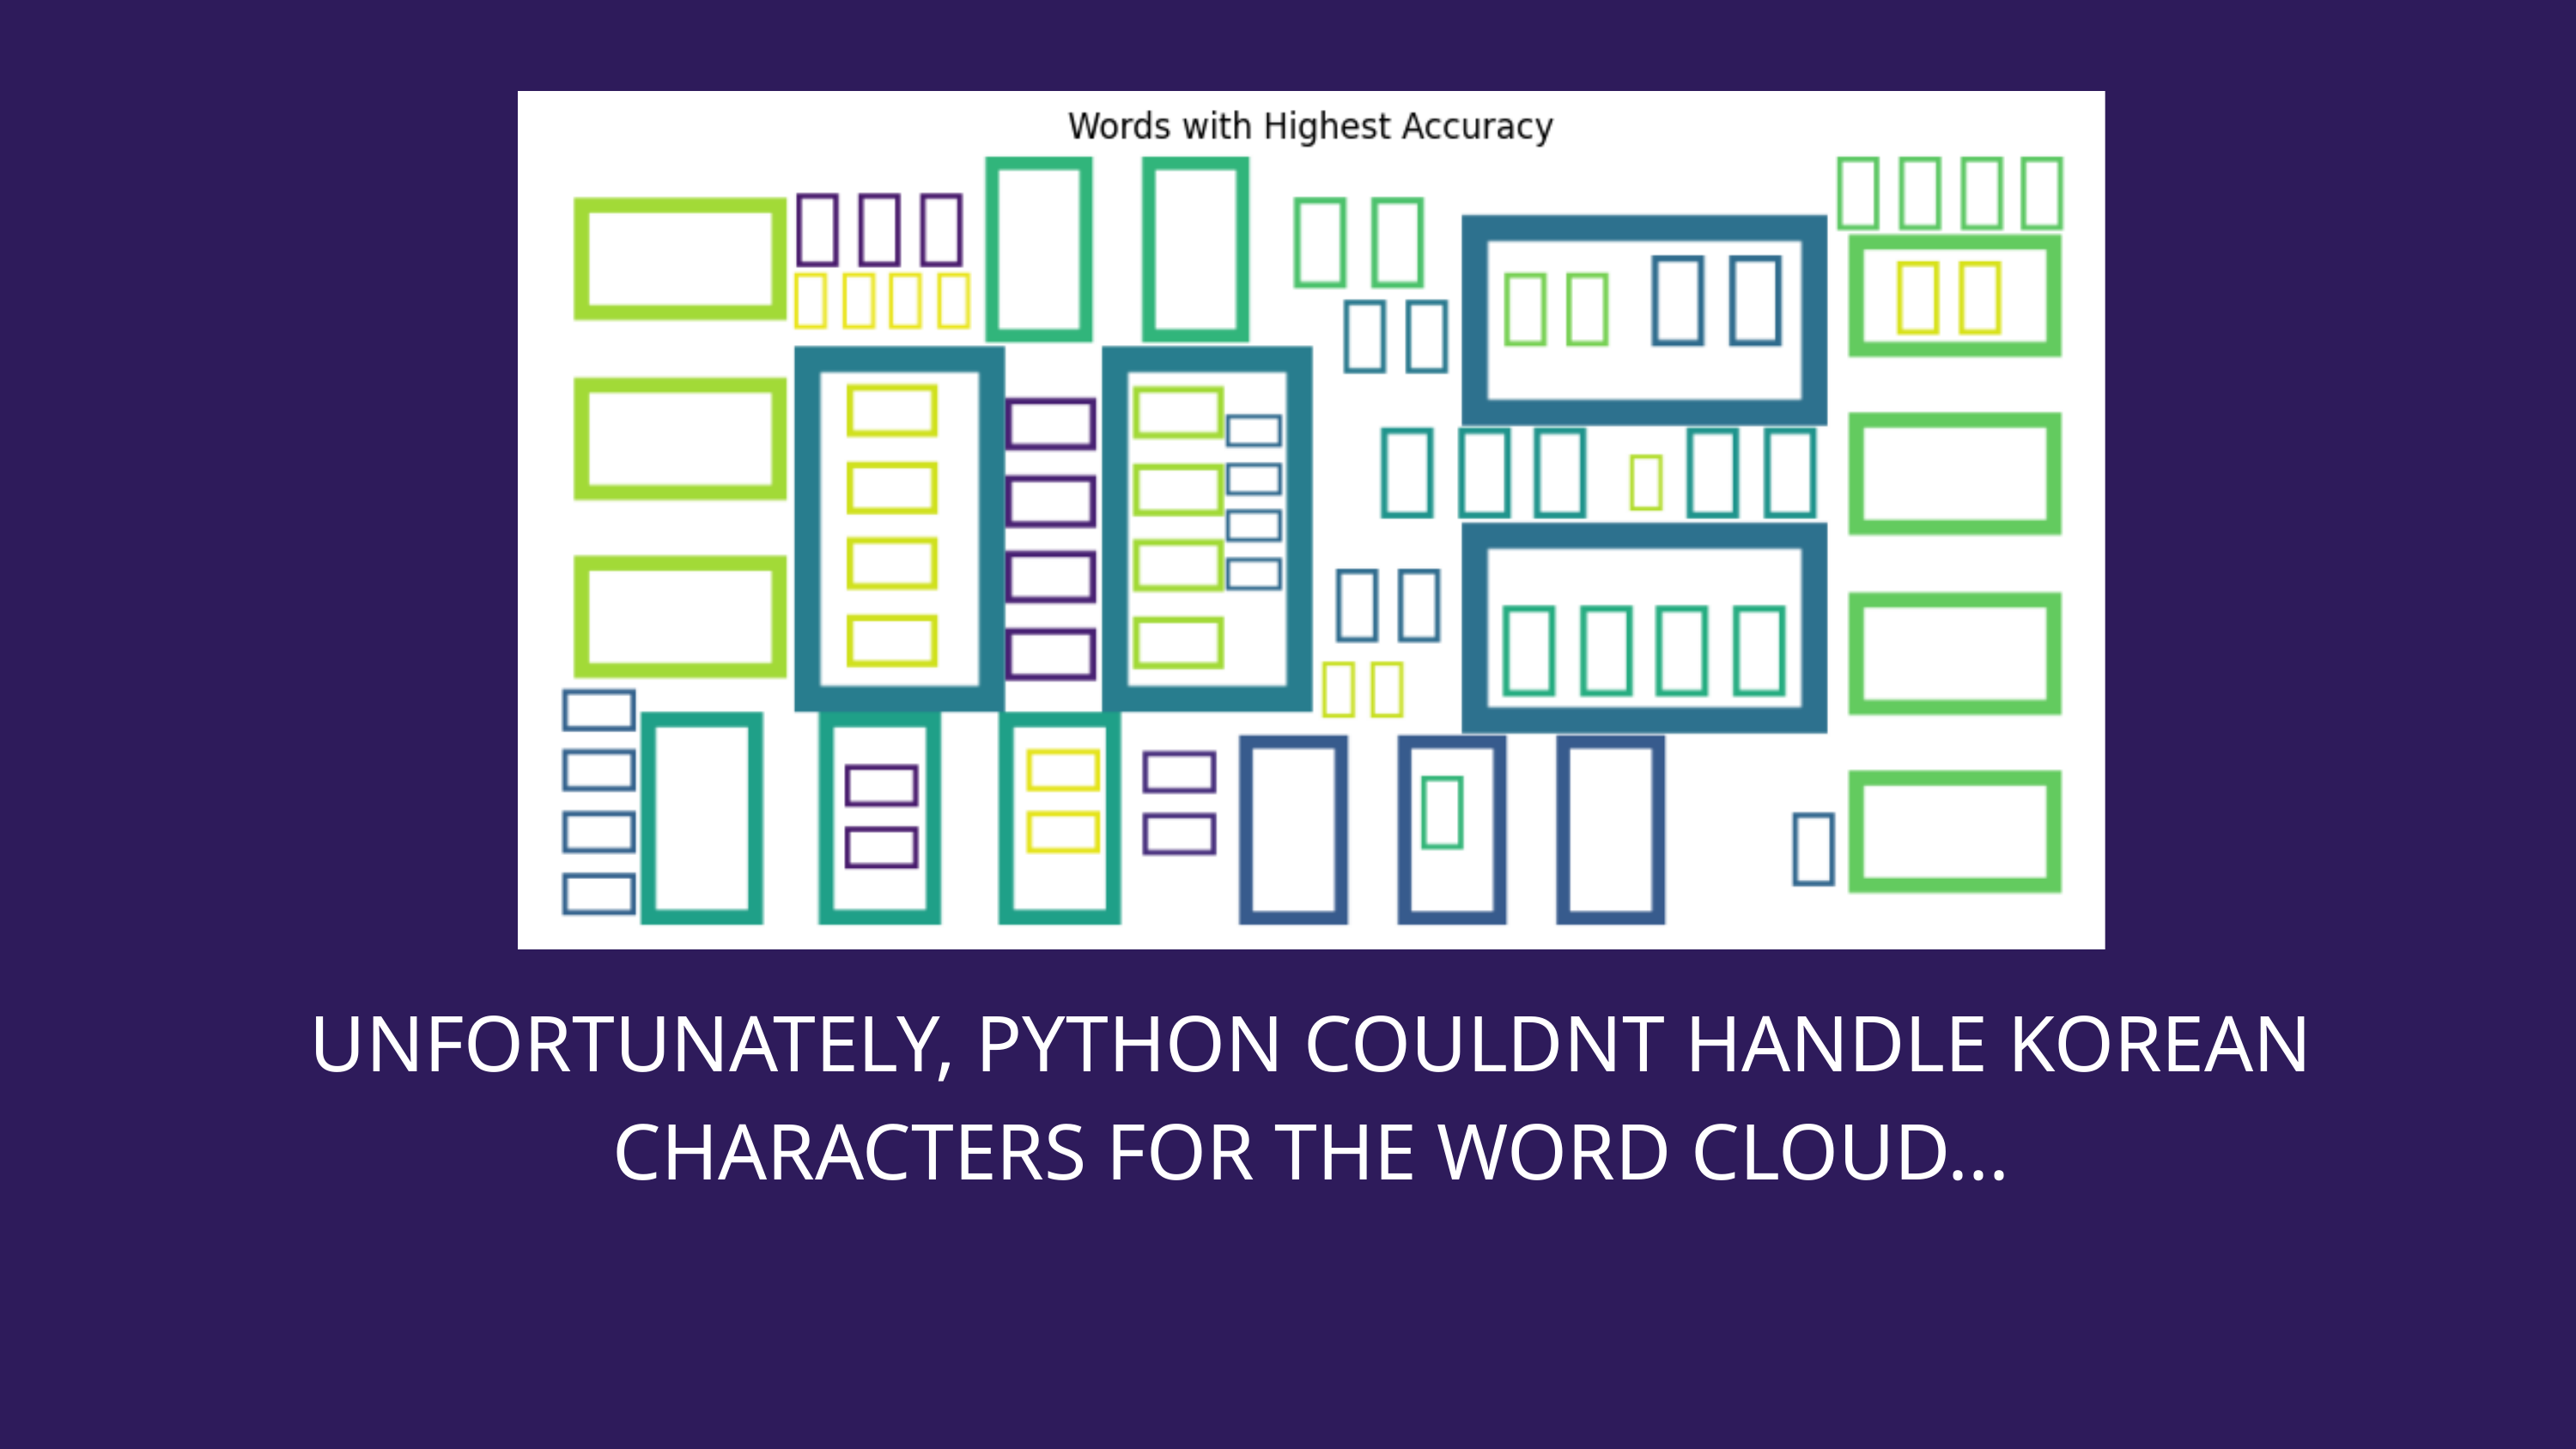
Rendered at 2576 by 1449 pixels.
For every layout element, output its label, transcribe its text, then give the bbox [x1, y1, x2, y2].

text_box [518, 91, 2105, 949]
text_box UNFORTUNATELY, PYTHON COULDNT HANDLE KOREAN CHARACTERS FOR THE WORD CLOUD... [266, 979, 2357, 1196]
